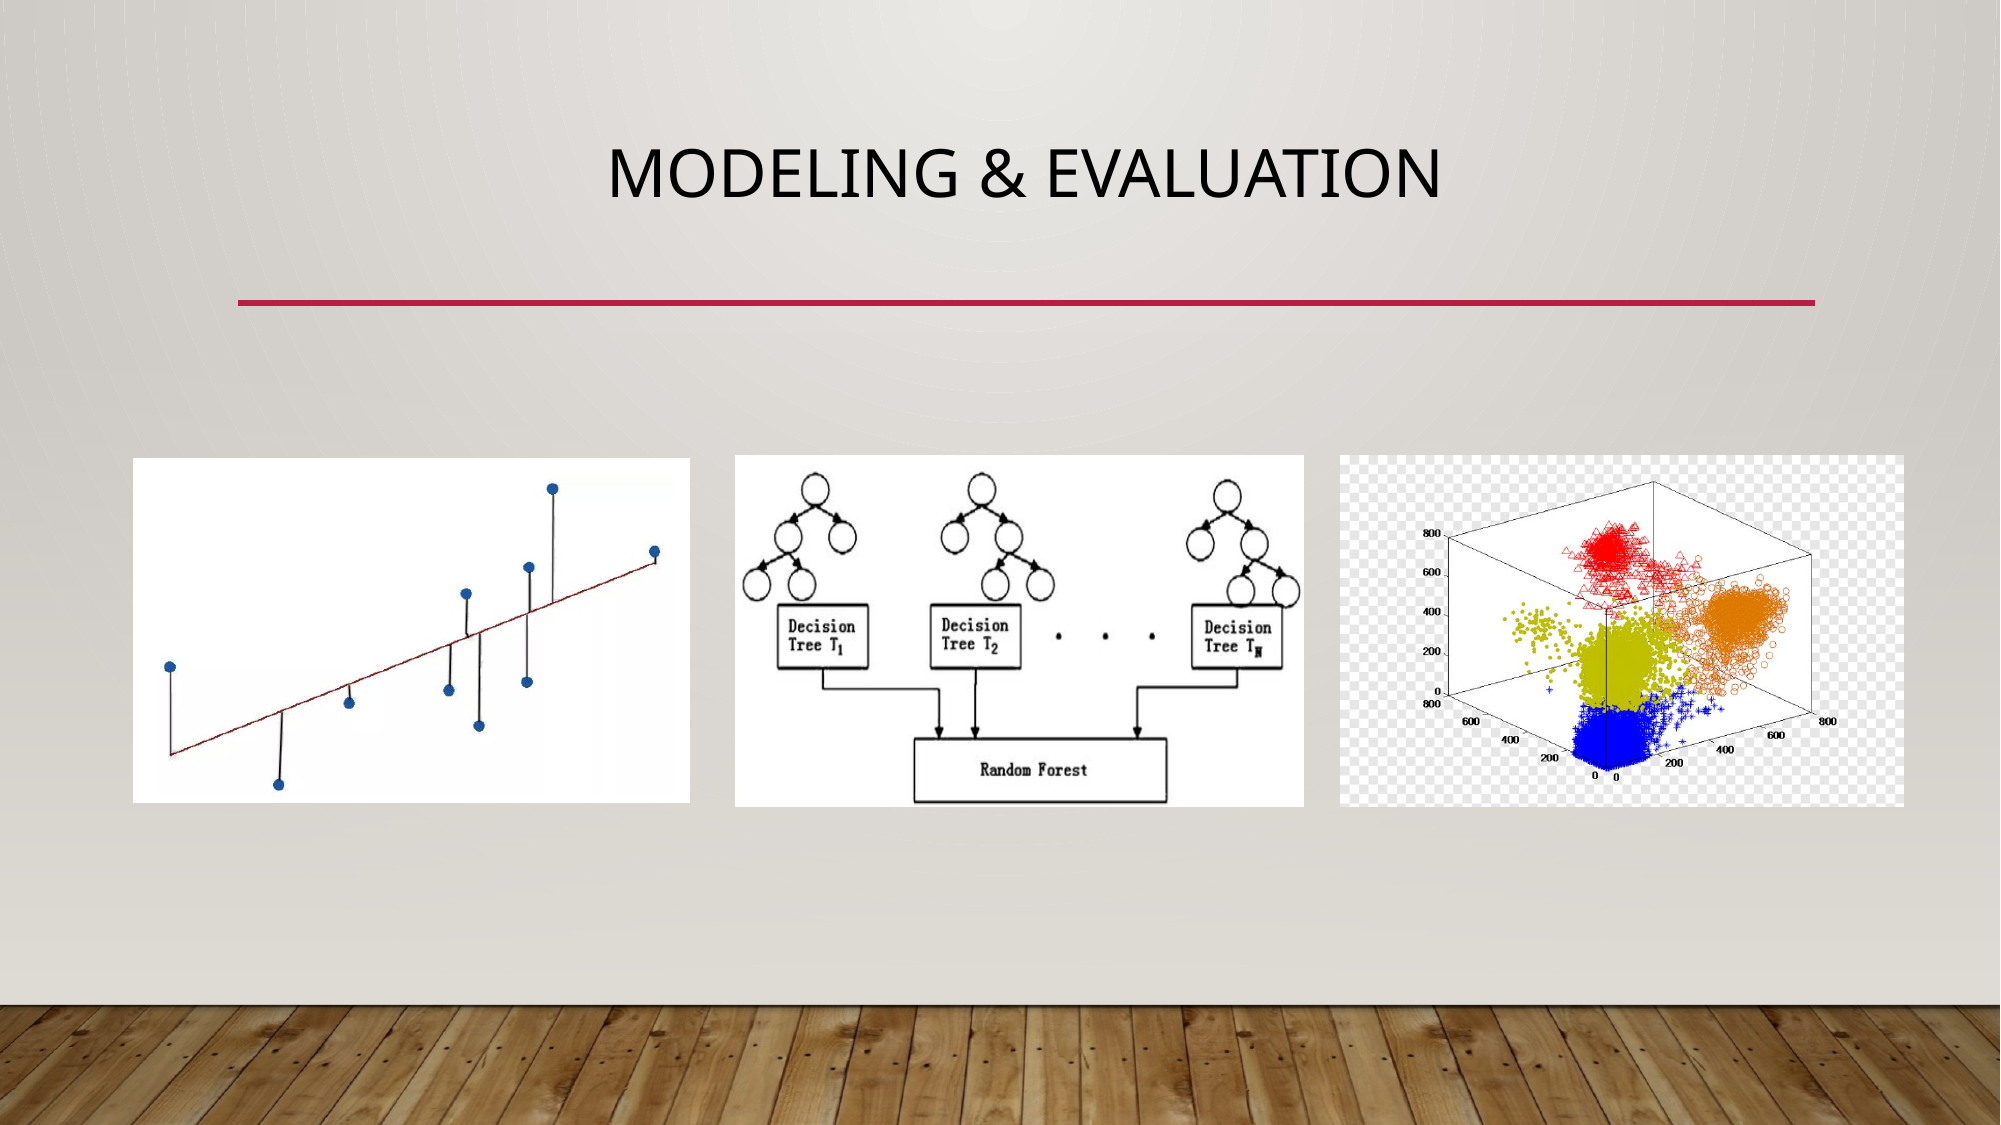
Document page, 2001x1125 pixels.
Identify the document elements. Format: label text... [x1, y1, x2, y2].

title Modeling & evaluation [237, 132, 1814, 306]
picture [132, 458, 690, 804]
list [734, 454, 1304, 807]
picture [1340, 454, 1904, 807]
picture [0, 1005, 2000, 1125]
